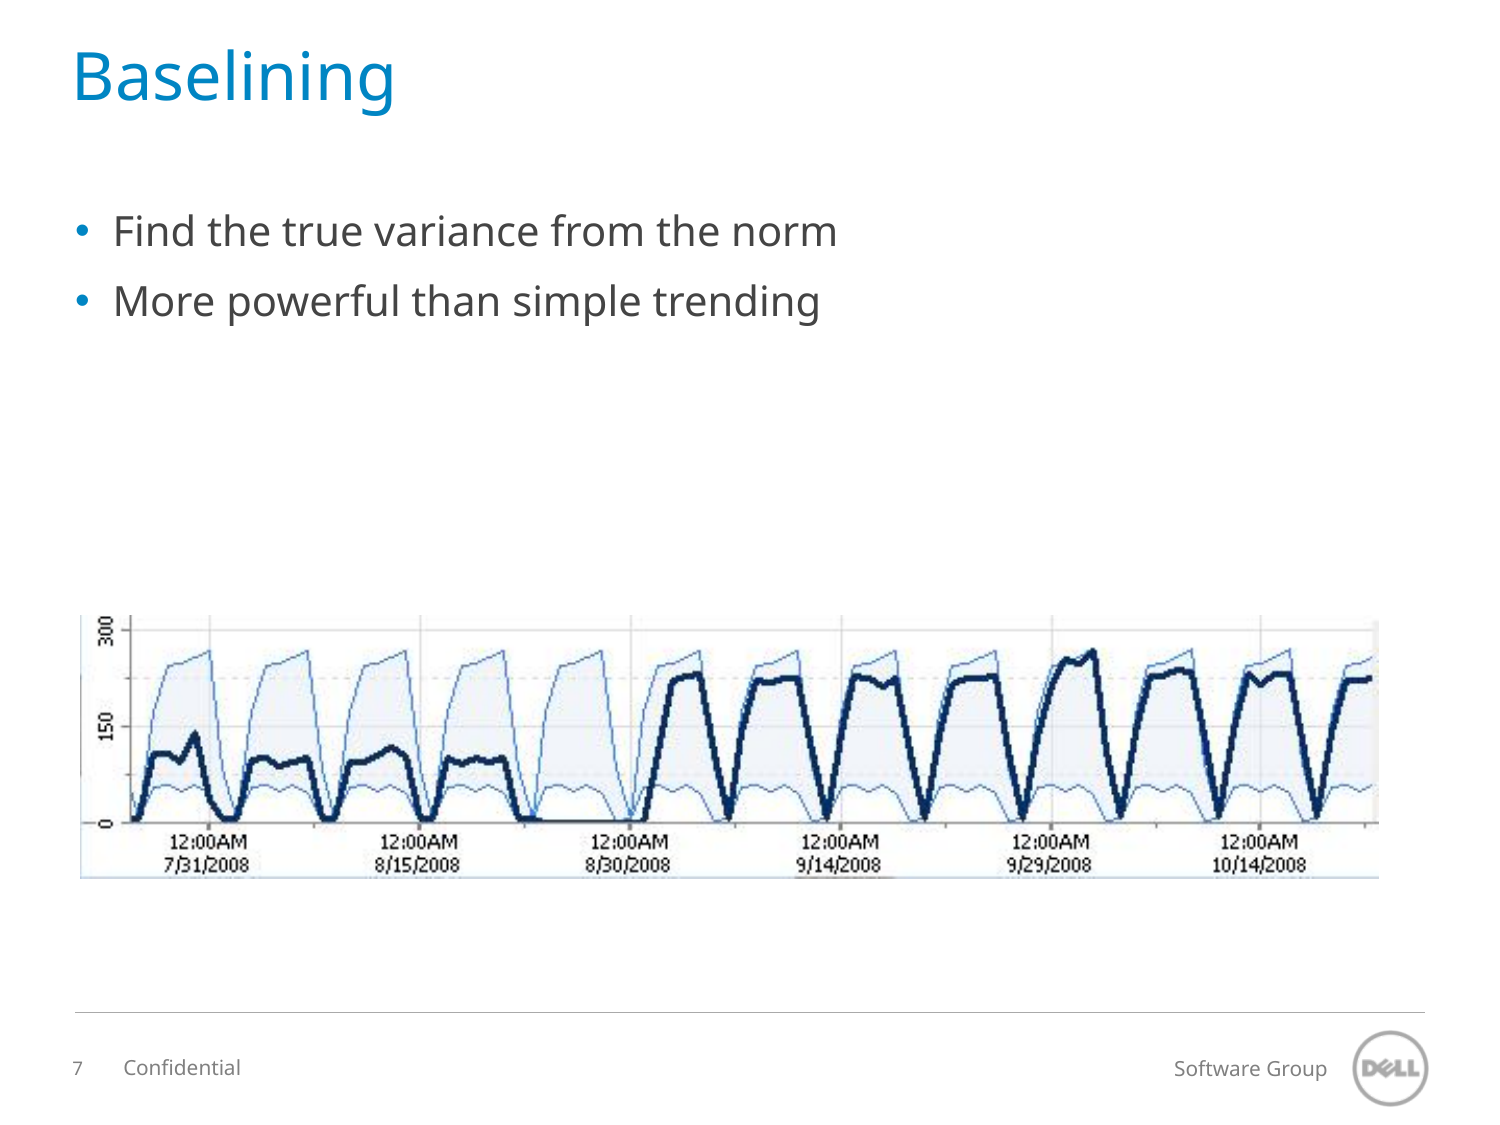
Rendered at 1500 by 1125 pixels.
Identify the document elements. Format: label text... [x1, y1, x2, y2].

picture [1343, 1021, 1438, 1116]
list Find the true variance from the norm More powerful than simple trending [74, 209, 1426, 327]
title Baselining [71, 42, 1426, 116]
picture [80, 615, 1379, 879]
